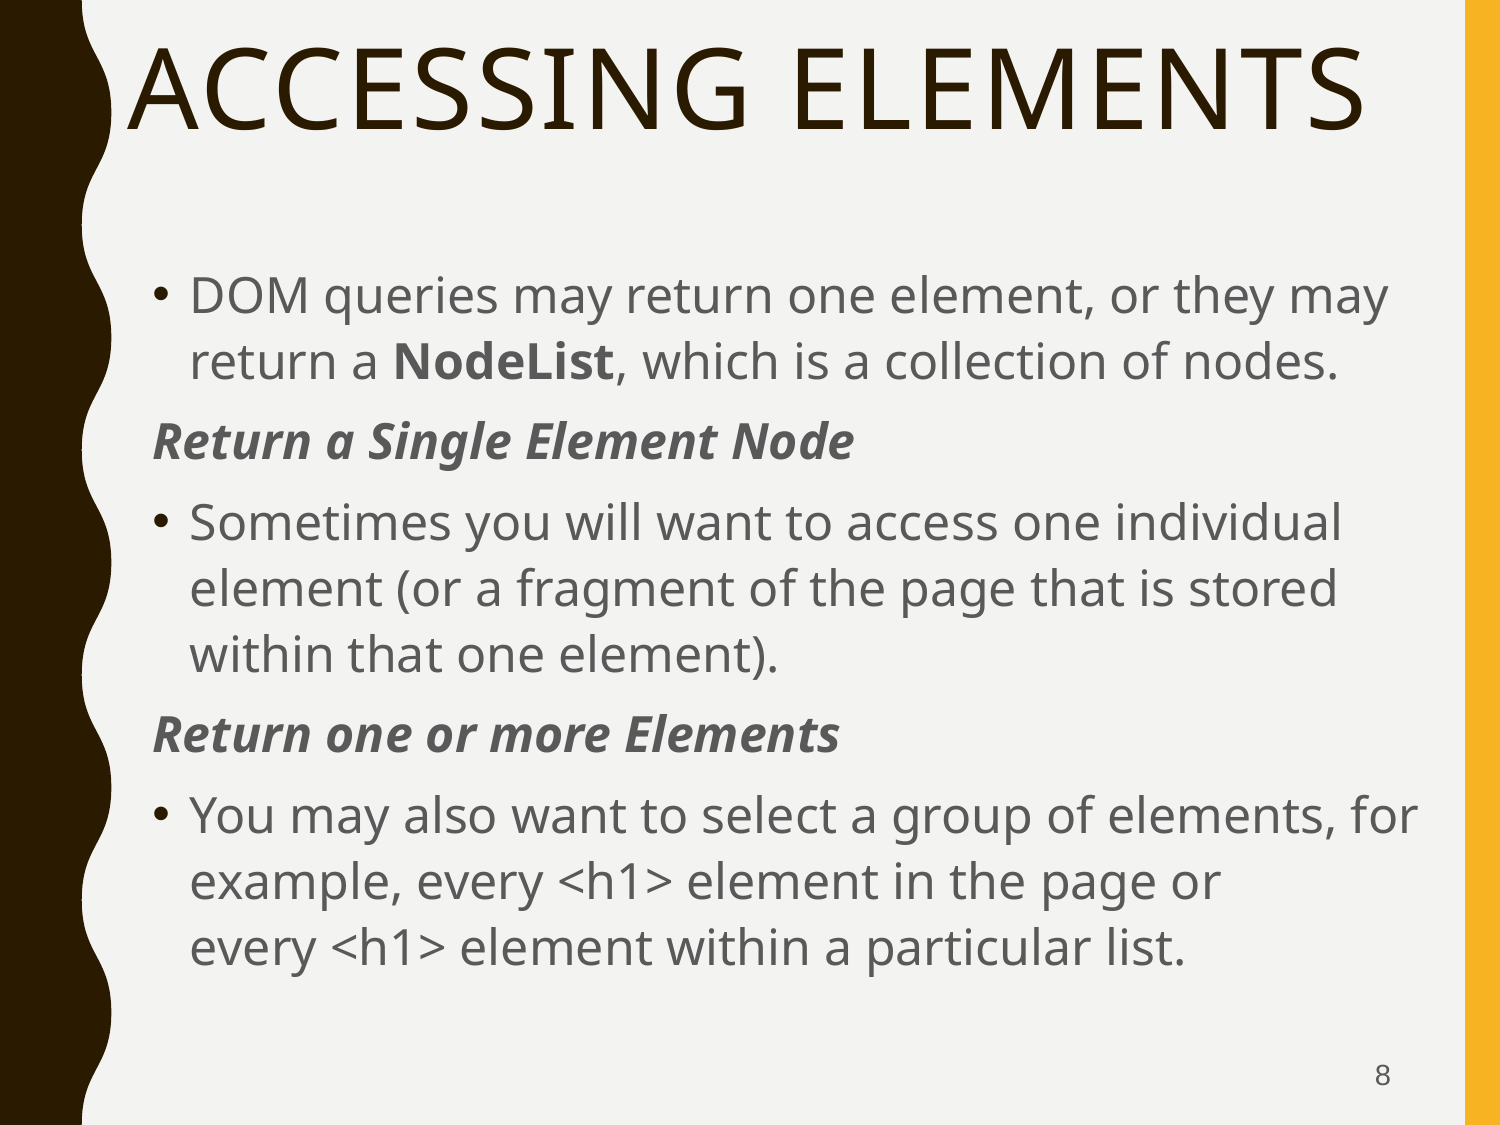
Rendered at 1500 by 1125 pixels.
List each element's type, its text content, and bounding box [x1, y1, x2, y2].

list DOM queries may return one element, or they may return a NodeList, which is a collection of nodes. Return a Single Element Node Sometimes you will want to access one individual element (or a fragment of the page that is stored within that one element). Return one or more Elements You may also want to select a group of elements, for example, every <h1> element in the page or every <h1> element within a particular list. [137, 249, 1500, 1125]
title Accessing elements [112, 24, 1388, 213]
